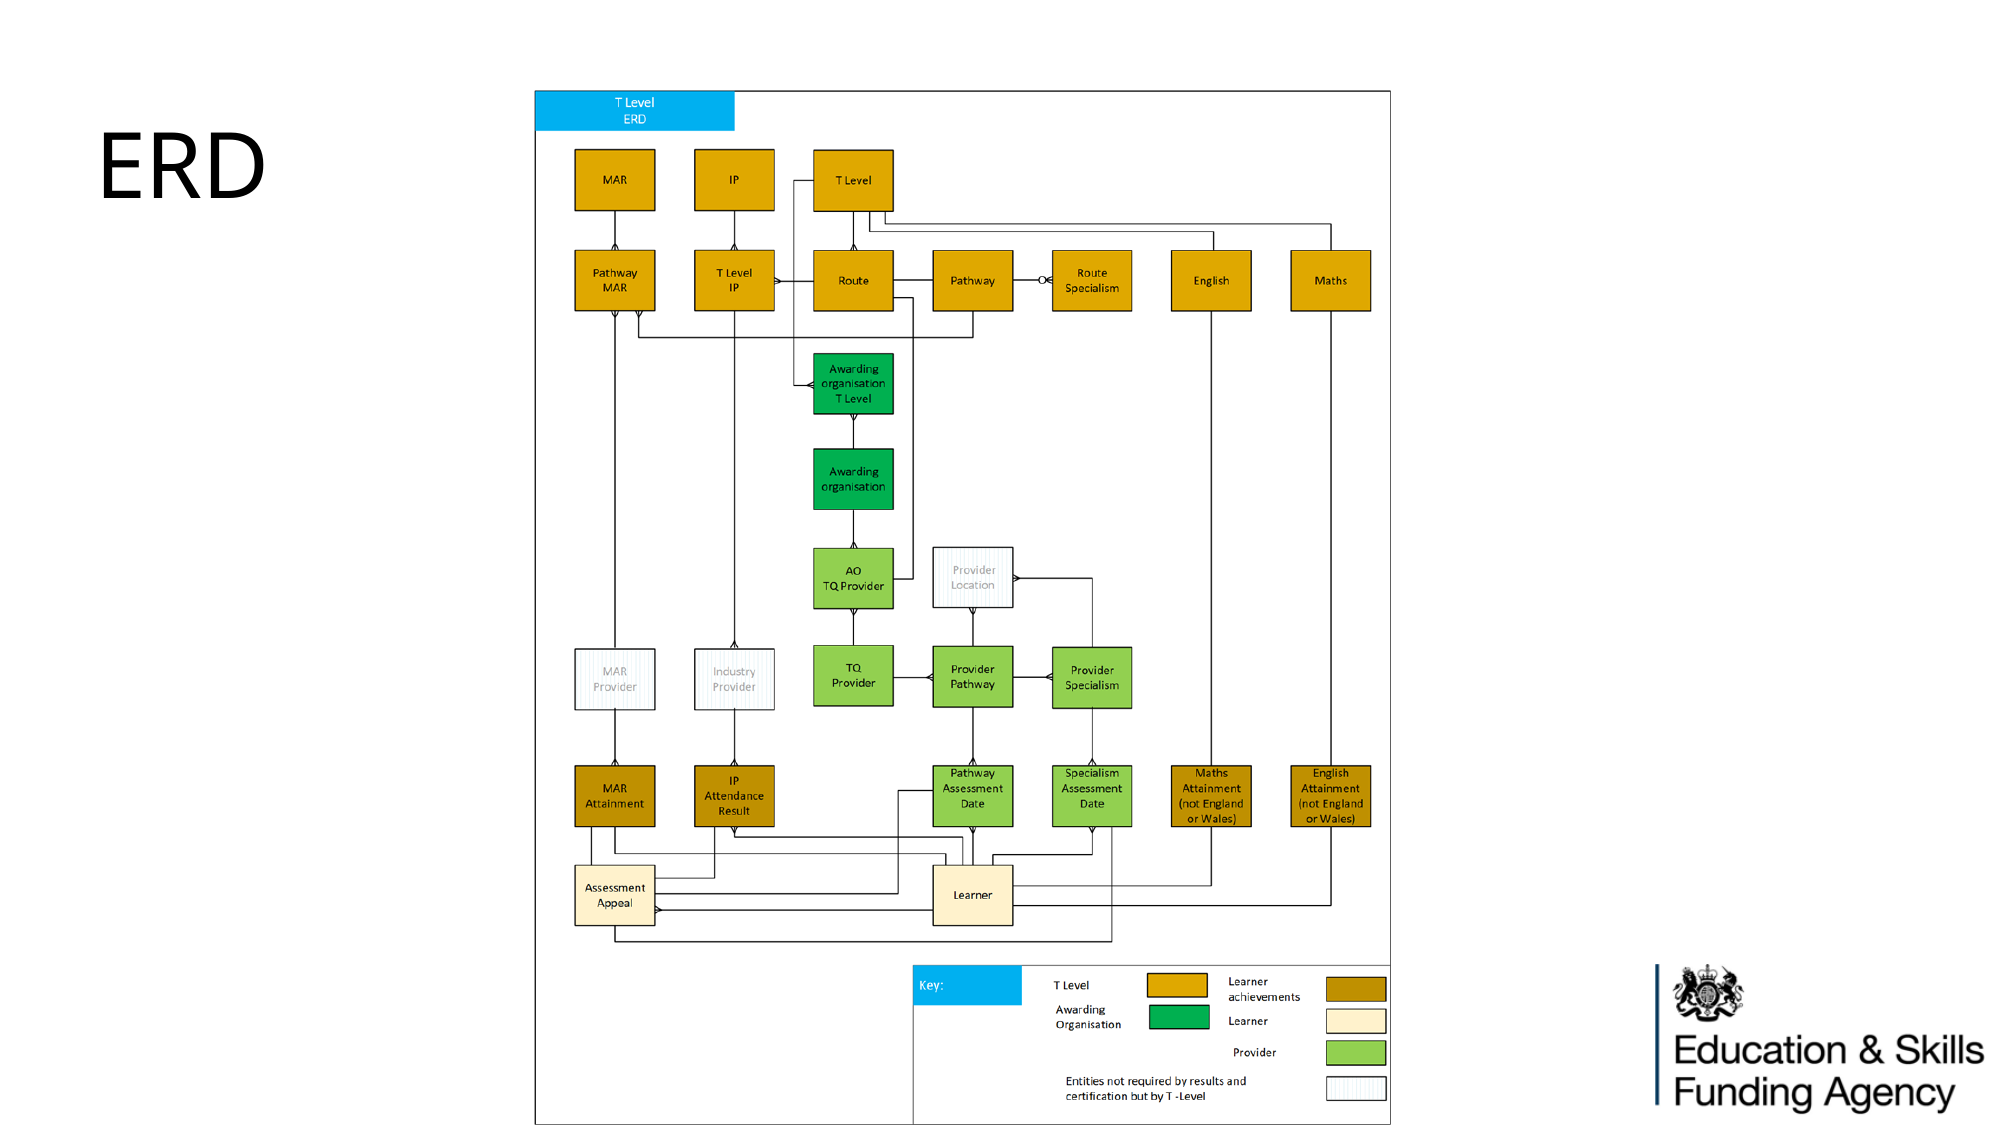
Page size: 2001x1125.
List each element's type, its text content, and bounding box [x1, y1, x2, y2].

picture [1655, 964, 1996, 1125]
picture [534, 89, 1391, 1125]
title ERD [56, 59, 1863, 278]
